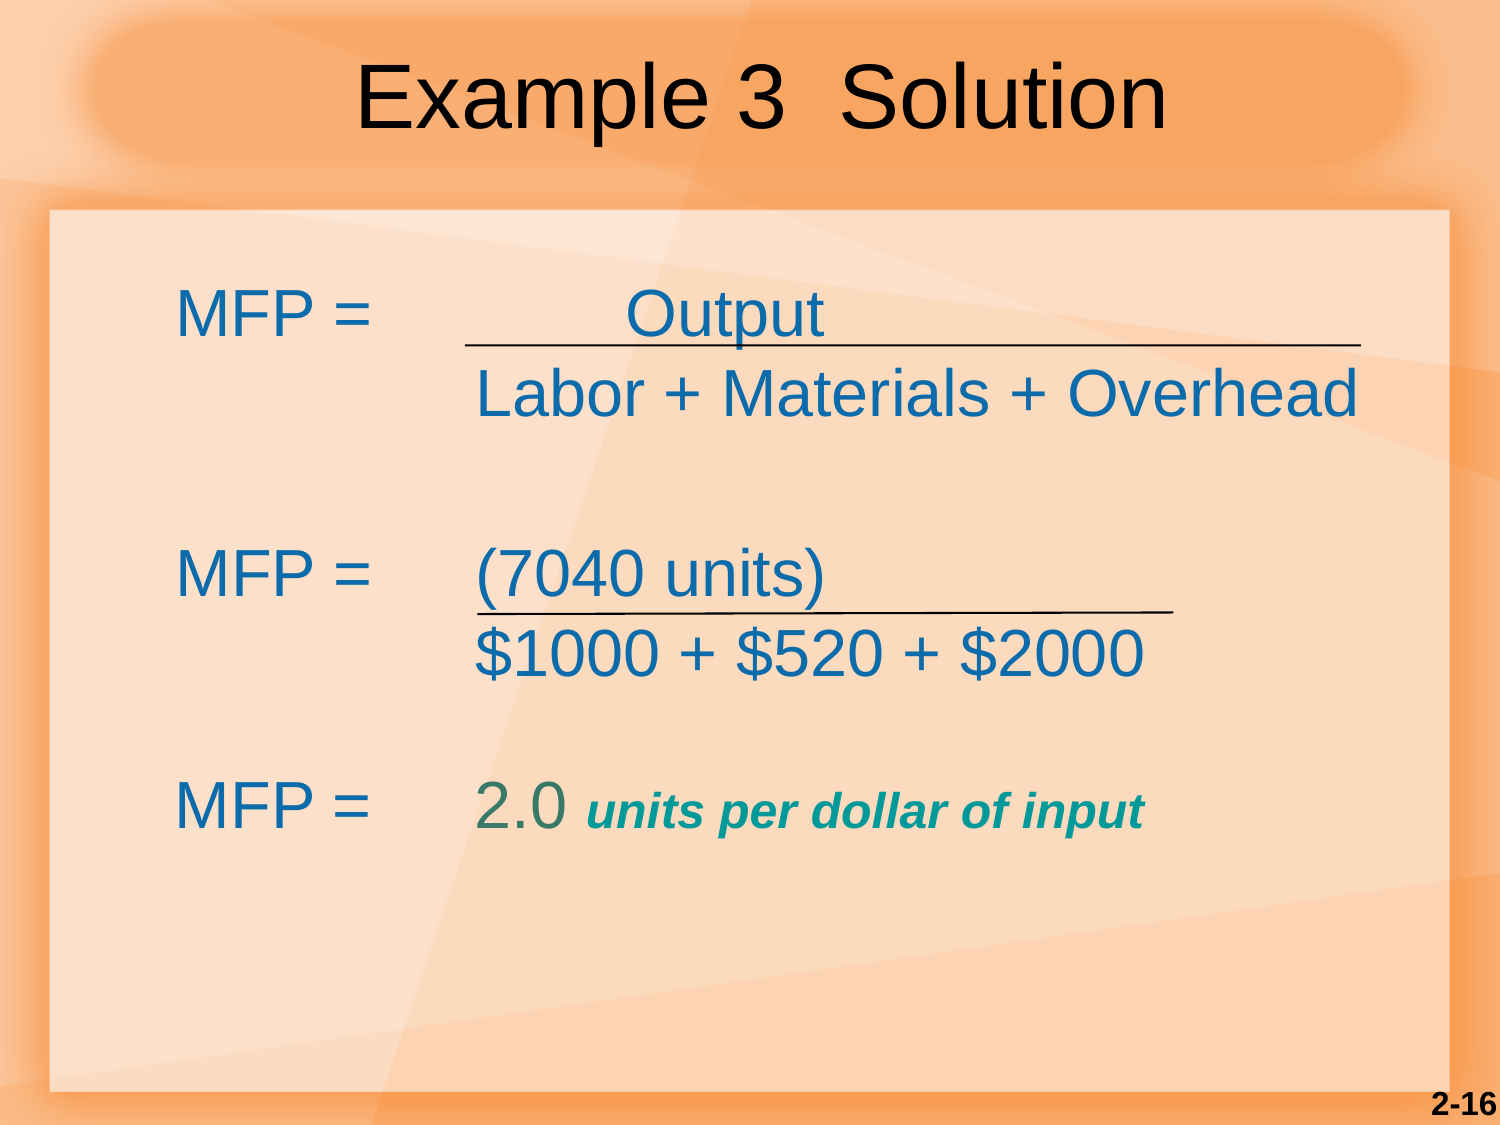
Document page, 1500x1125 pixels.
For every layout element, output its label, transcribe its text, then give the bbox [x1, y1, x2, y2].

text_box MFP = 2.0 units per dollar of input [160, 754, 1179, 849]
text_box MFP = Output Labor + Materials + Overhead [160, 262, 1376, 437]
title Example 3 Solution [125, 43, 1400, 155]
slide_number 2-16 [1162, 1074, 1500, 1125]
picture [0, 0, 1500, 1125]
text_box MFP = (7040 units) $1000 + $520 + $2000 [160, 522, 1161, 698]
